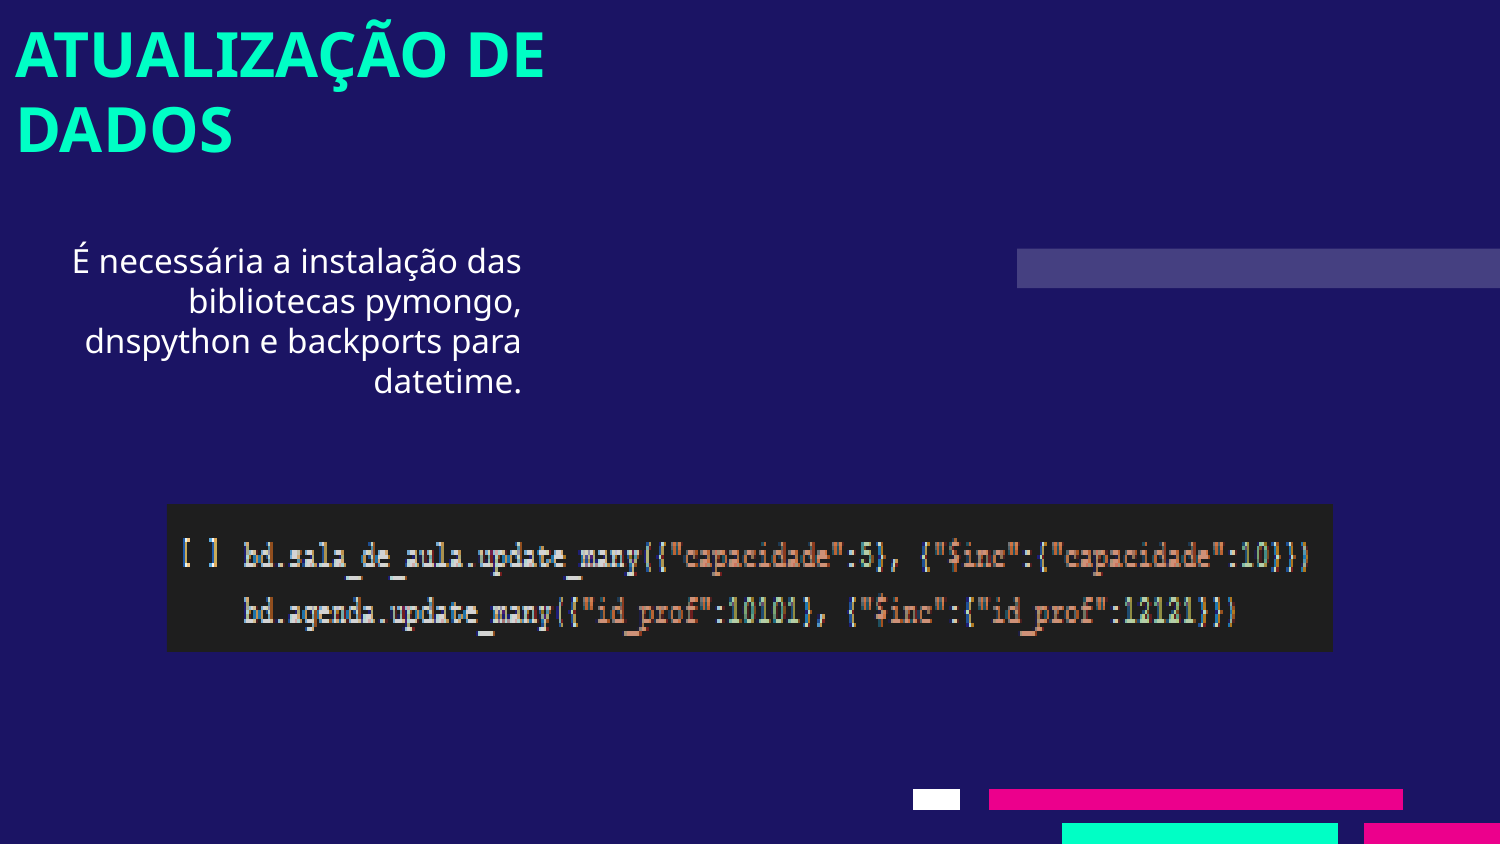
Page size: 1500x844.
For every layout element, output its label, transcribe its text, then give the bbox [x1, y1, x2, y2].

list É necessária a instalação das bibliotecas pymongo, dnspython e backports para datetime. [25, 225, 538, 575]
picture [166, 489, 1334, 652]
title ATUALIZAÇÃO DE DADOS [0, 0, 592, 110]
